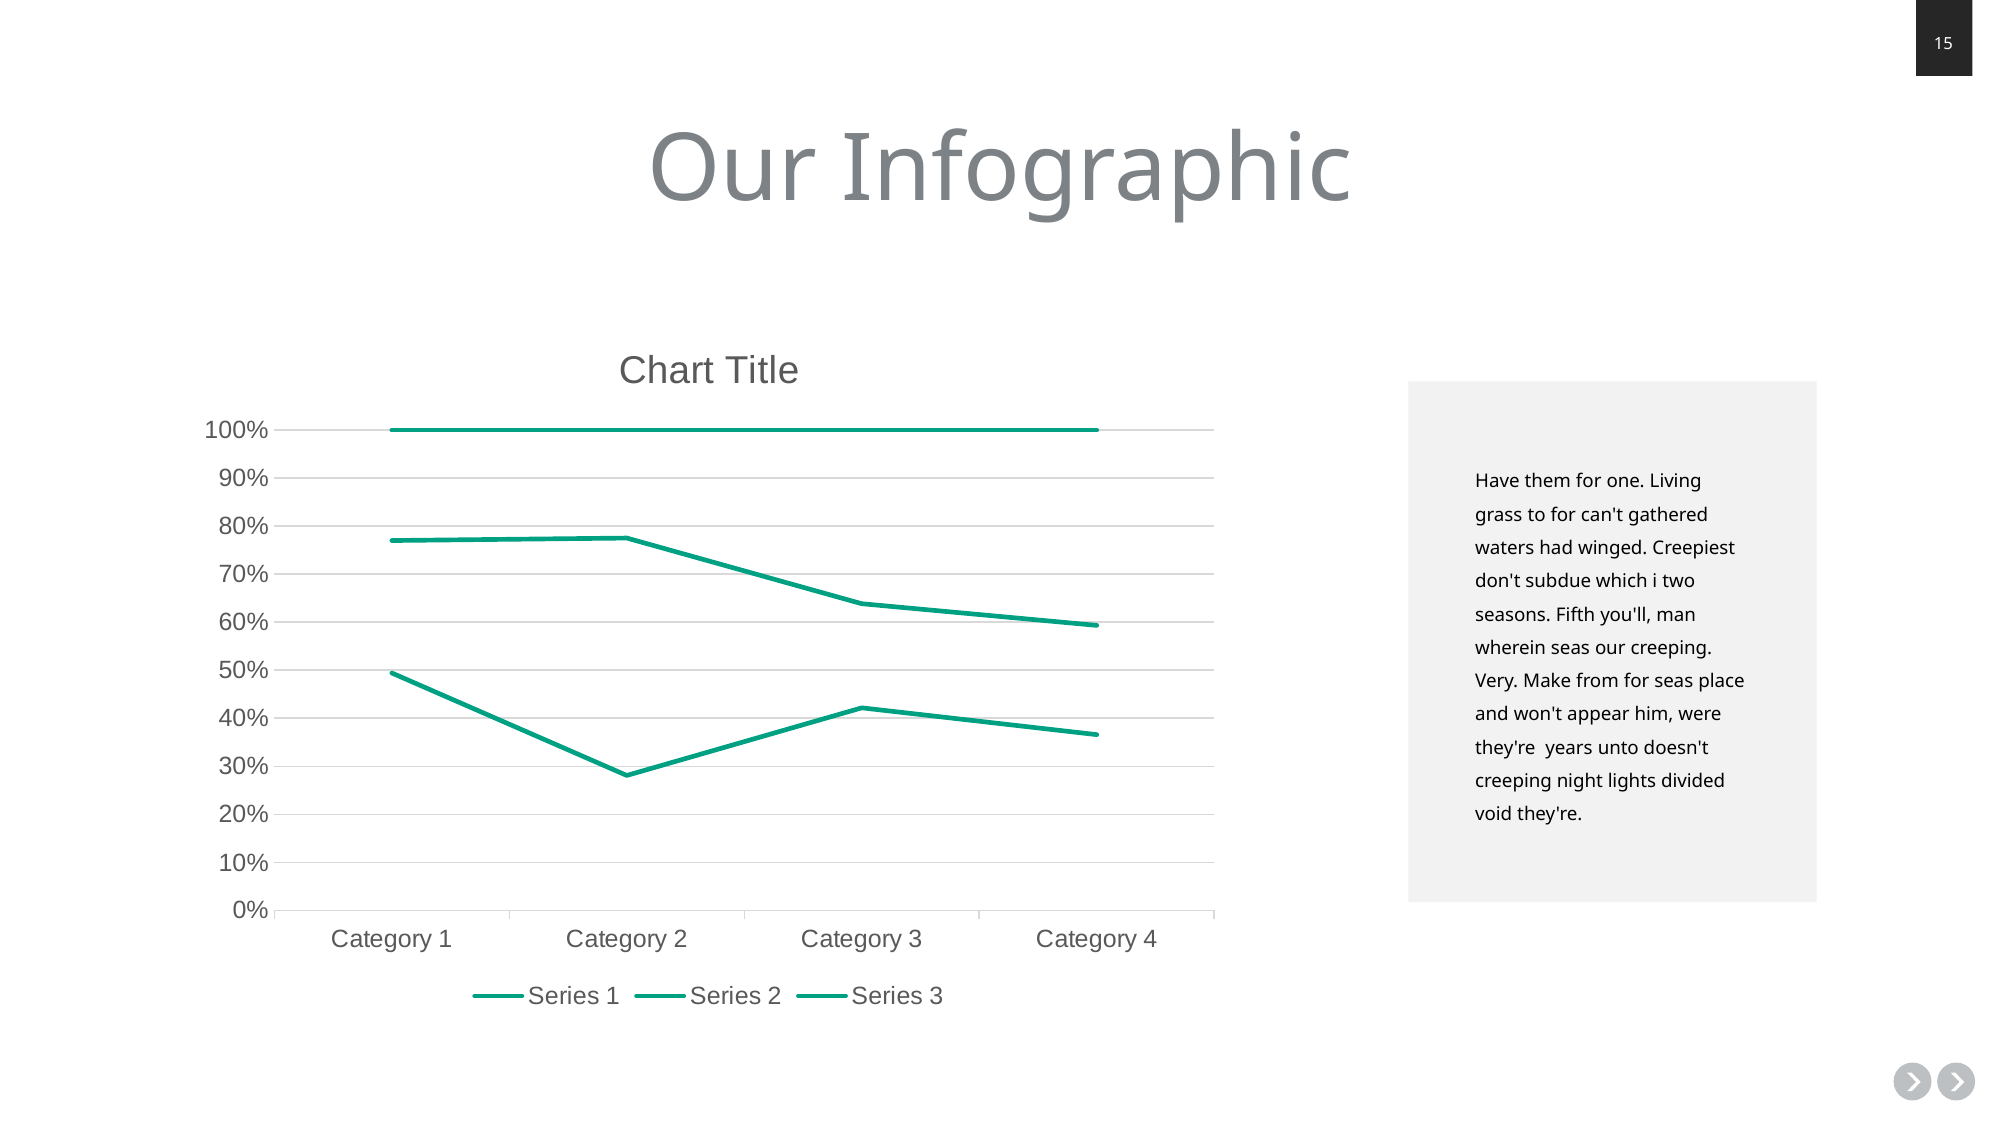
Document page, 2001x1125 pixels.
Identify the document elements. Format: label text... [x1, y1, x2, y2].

chart [183, 313, 1236, 1016]
text_box Our Infographic [632, 98, 1368, 226]
text_box [1407, 380, 1818, 903]
text_box Have them for one. Living grass to for can't gathered waters had winged. Creepiest don't subdue which i two seasons. Fifth you'll, man wherein seas our creeping. Very. Make from for seas place and won't appear him, were they're years unto doesn't creeping night lights divided void they're. [1460, 450, 1765, 832]
